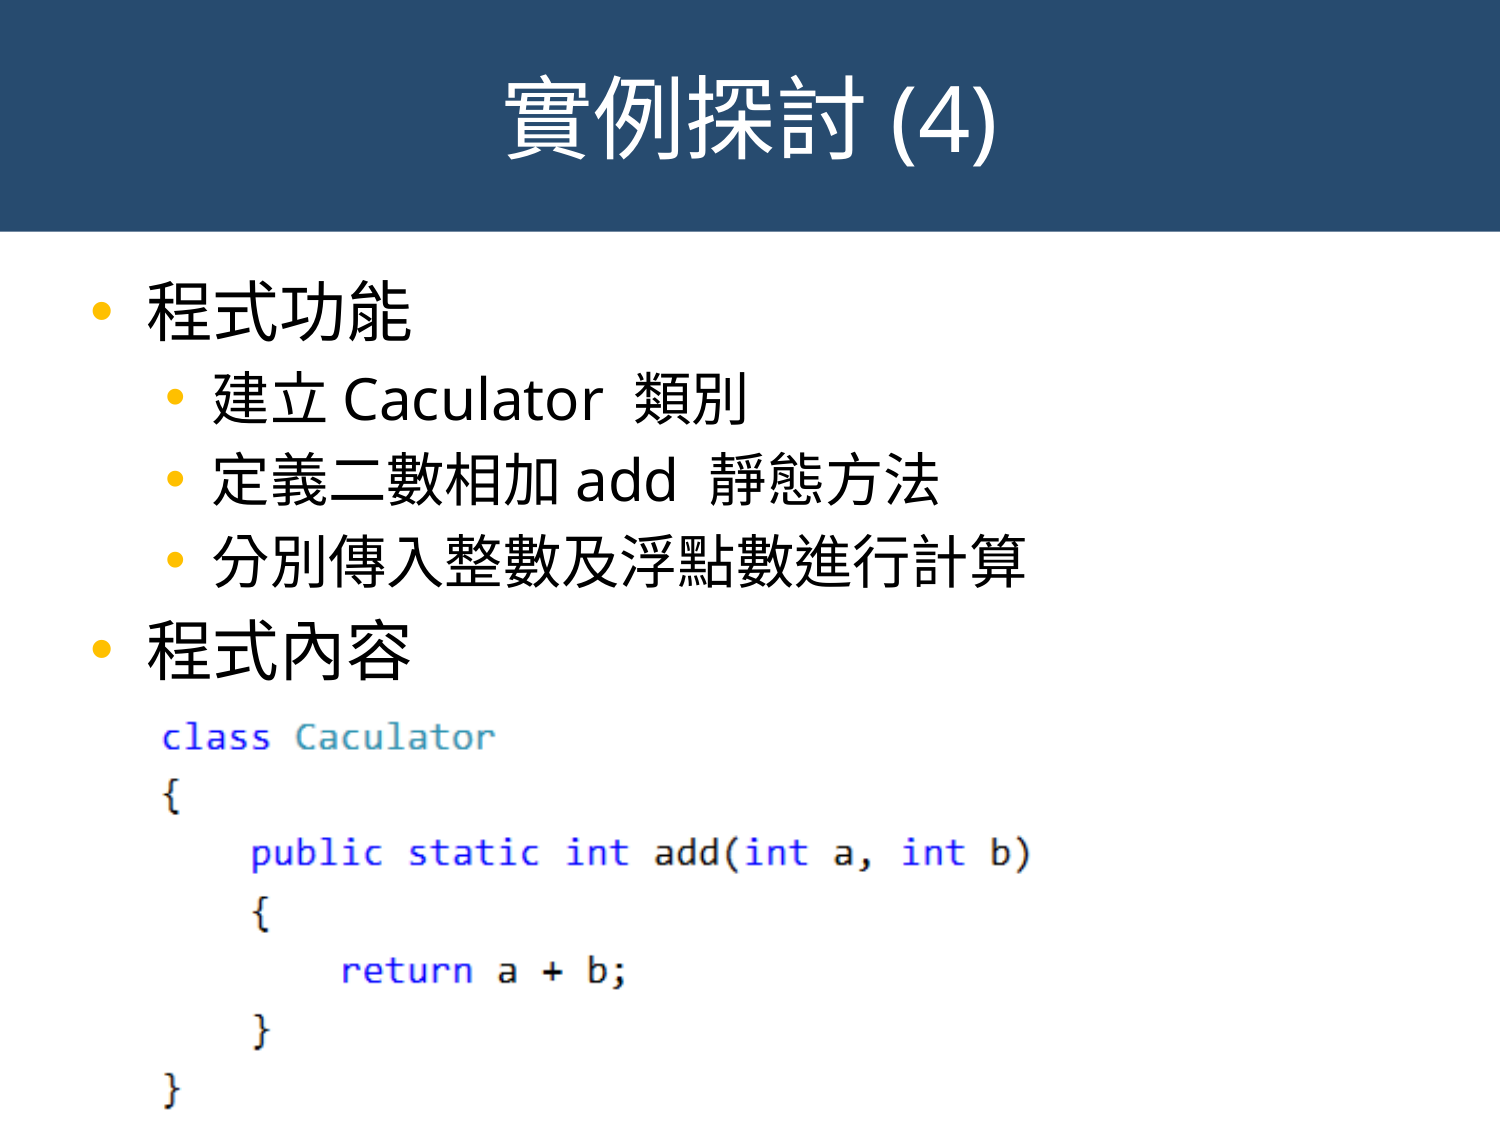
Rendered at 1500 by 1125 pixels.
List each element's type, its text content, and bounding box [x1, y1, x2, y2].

picture [123, 711, 1081, 1121]
title 實例探討(4) [0, 0, 1500, 232]
list 程式功能 建立Caculator 類別 定義二數相加add 靜態方法 分別傳入整數及浮點數進行計算 程式內容 [75, 262, 1425, 1005]
